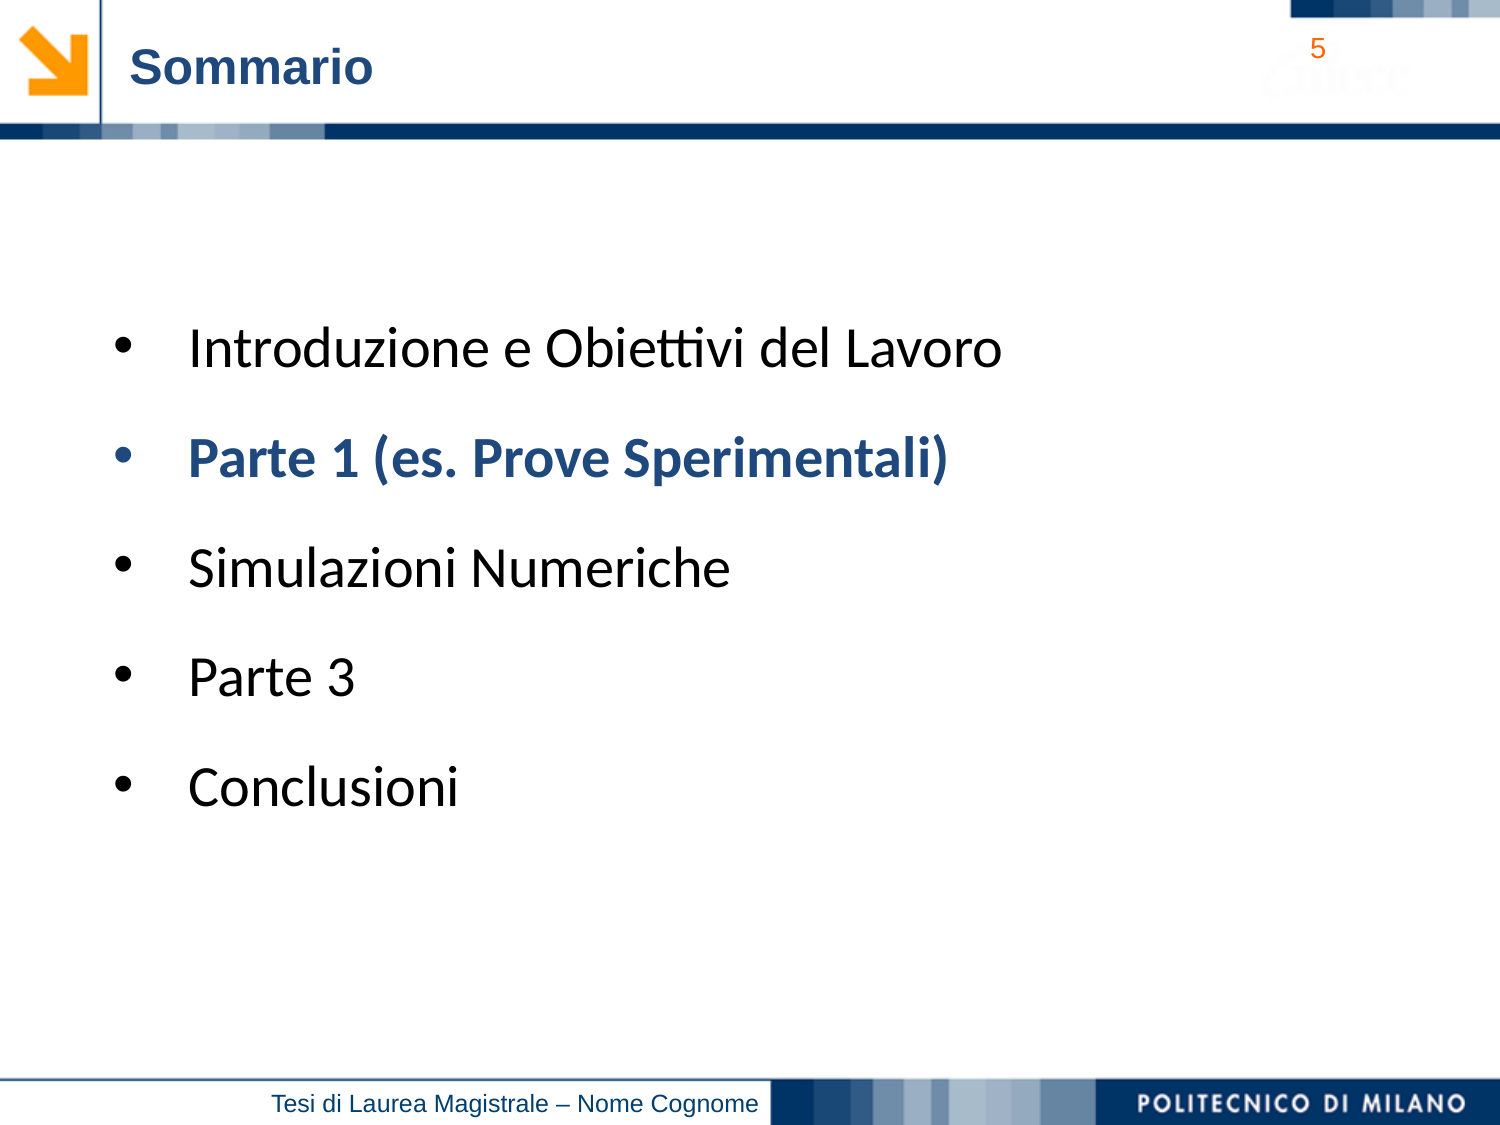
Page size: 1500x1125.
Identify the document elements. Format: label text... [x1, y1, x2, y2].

list Sommario [114, 26, 1273, 111]
list Introduzione e Obiettivi del Lavoro Parte 1 (es. Prove Sperimentali) Simulazioni Numeriche Parte 3 Conclusioni [98, 274, 1402, 851]
picture [0, 0, 1500, 1125]
